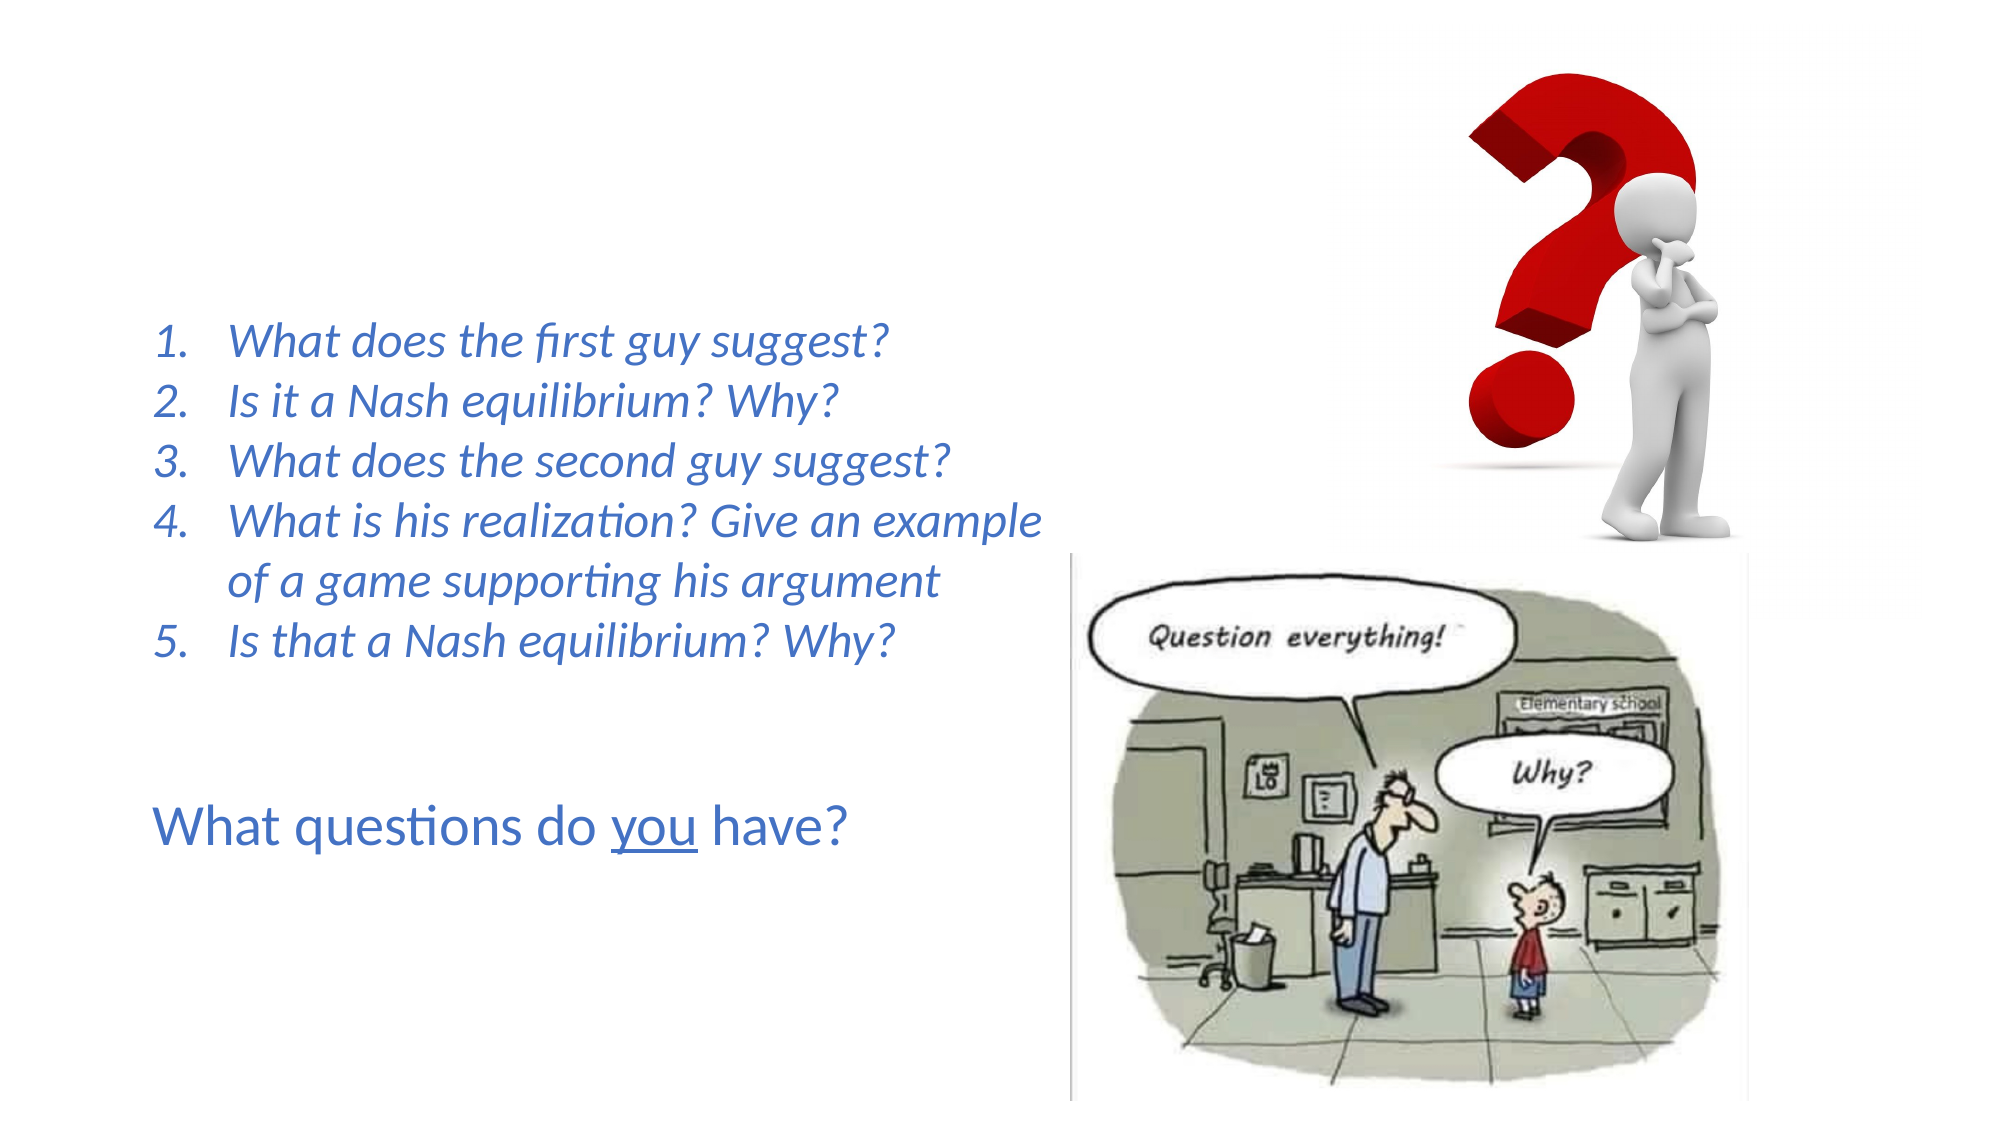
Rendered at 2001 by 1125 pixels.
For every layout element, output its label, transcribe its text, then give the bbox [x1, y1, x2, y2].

list What does the first guy suggest? Is it a Nash equilibrium? Why? What does the second guy suggest? What is his realization? Give an example of a game supporting his argument Is that a Nash equilibrium? Why? What questions do you have? [137, 299, 1072, 1014]
picture [1070, 24, 1922, 1101]
